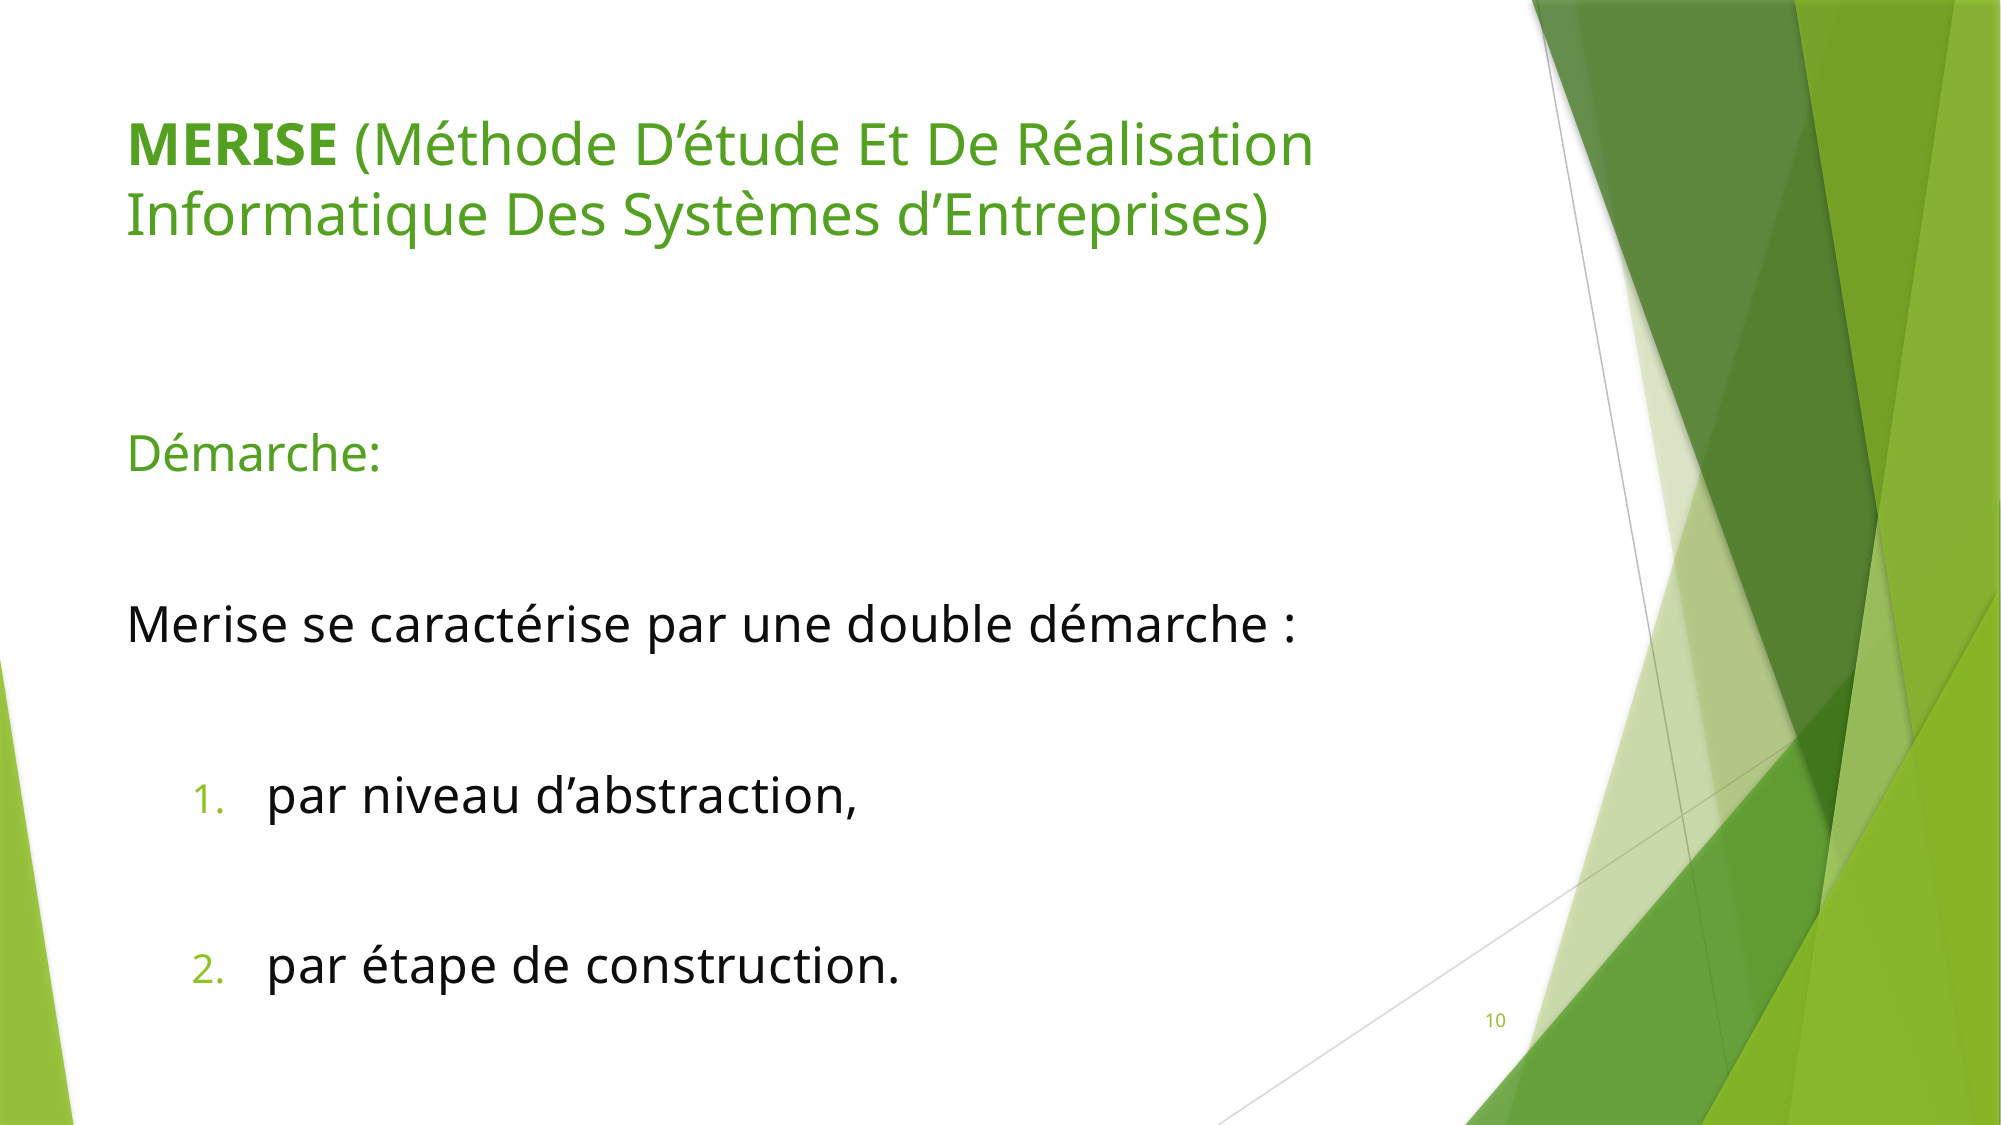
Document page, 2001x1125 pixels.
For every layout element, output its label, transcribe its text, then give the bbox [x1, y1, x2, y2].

slide_number 10 [1409, 991, 1522, 1051]
title MERISE (Méthode D’étude Et De Réalisation Informatique Des Systèmes d’Entreprises) [111, 99, 1410, 274]
list Démarche: Merise se caractérise par une double démarche : par niveau d’abstraction, par étape de construction. [111, 323, 1607, 1051]
